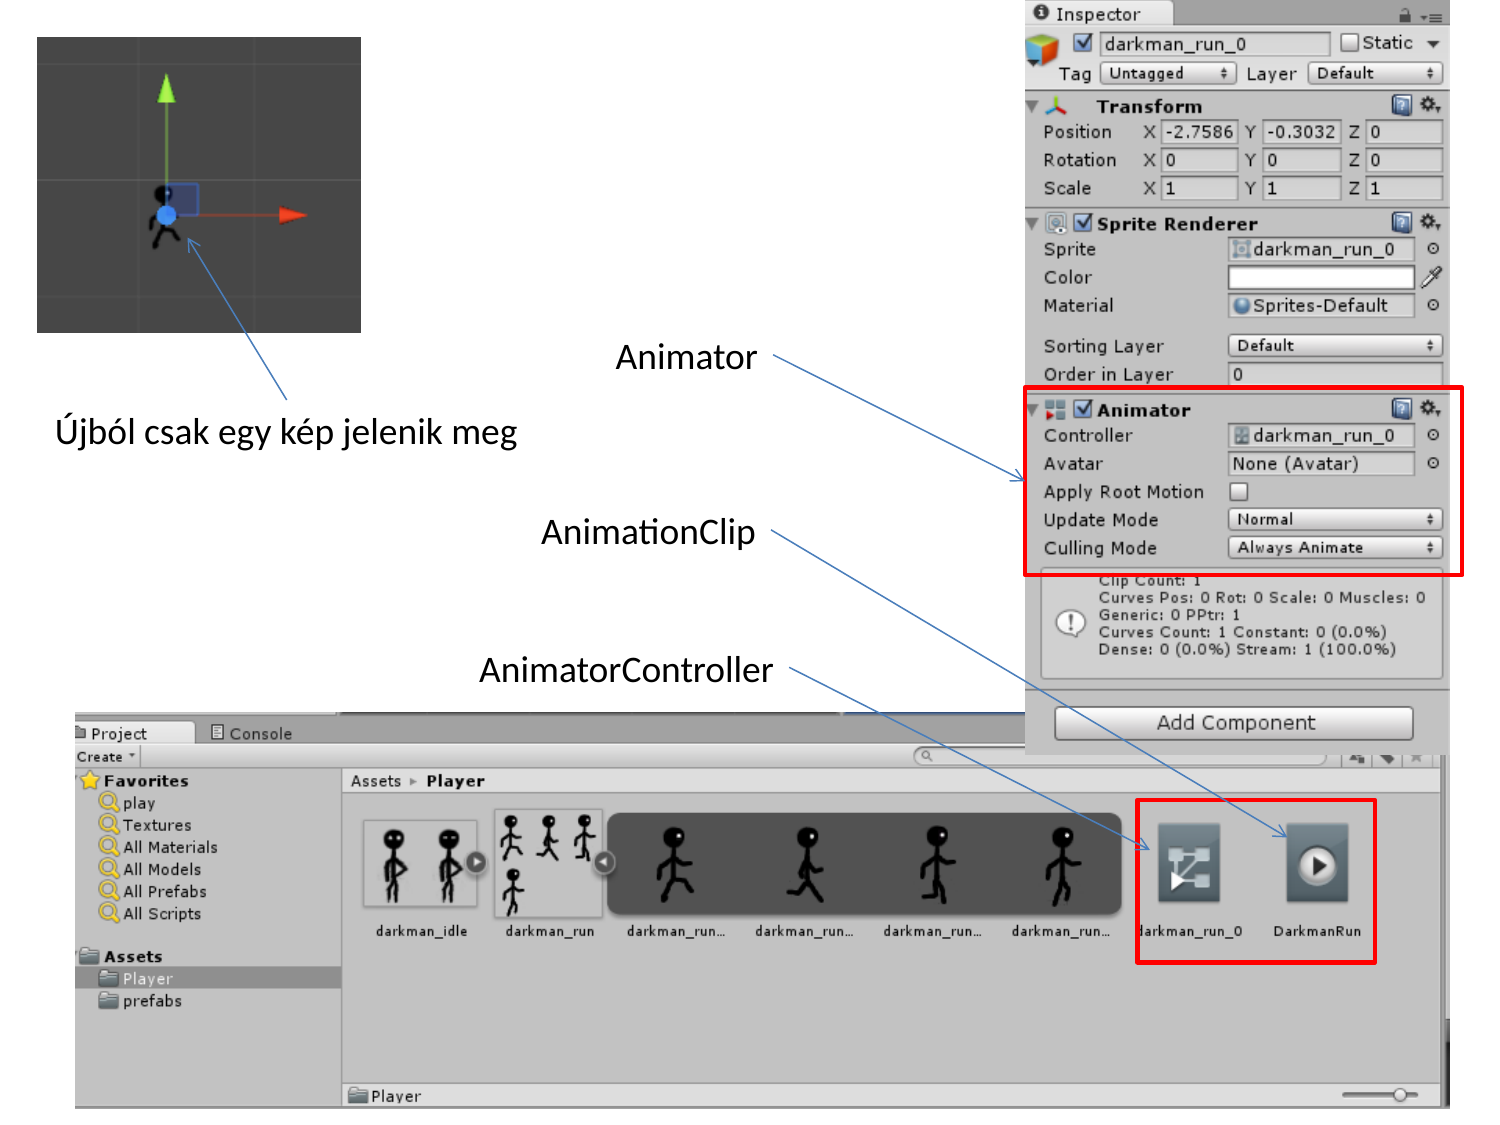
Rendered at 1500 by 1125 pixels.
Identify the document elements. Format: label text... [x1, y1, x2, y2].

text_box AnimatorController [464, 637, 767, 698]
text_box Animator [600, 324, 774, 385]
picture [37, 37, 362, 334]
text_box AnimationClip [526, 499, 771, 560]
picture [74, 0, 1451, 1109]
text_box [790, 846, 1151, 851]
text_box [155, 268, 319, 369]
text_box [1454, 385, 1464, 577]
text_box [773, 355, 1026, 482]
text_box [772, 529, 1288, 838]
text_box Újból csak egy kép jelenik meg [40, 399, 534, 460]
